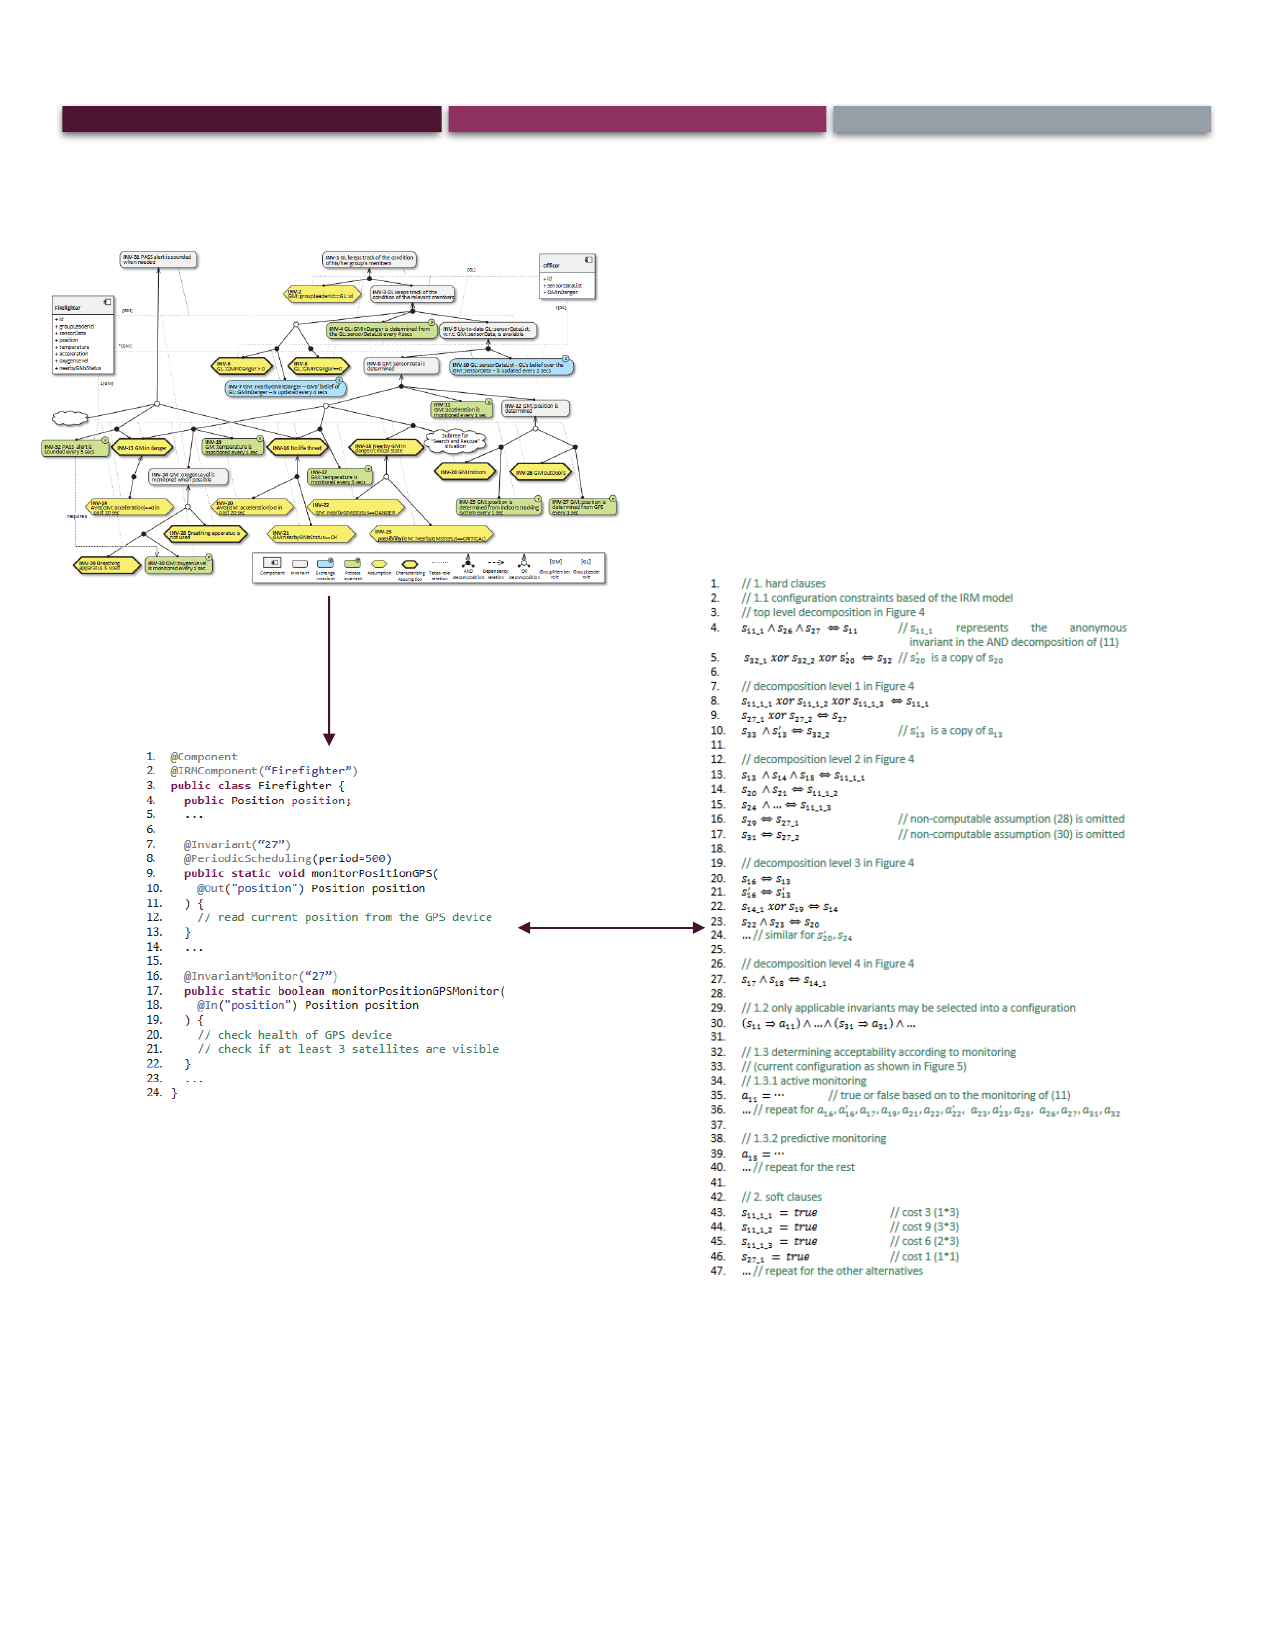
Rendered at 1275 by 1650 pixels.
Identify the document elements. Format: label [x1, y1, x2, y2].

picture [704, 572, 1143, 1284]
picture [139, 745, 519, 1110]
picture [28, 239, 630, 597]
